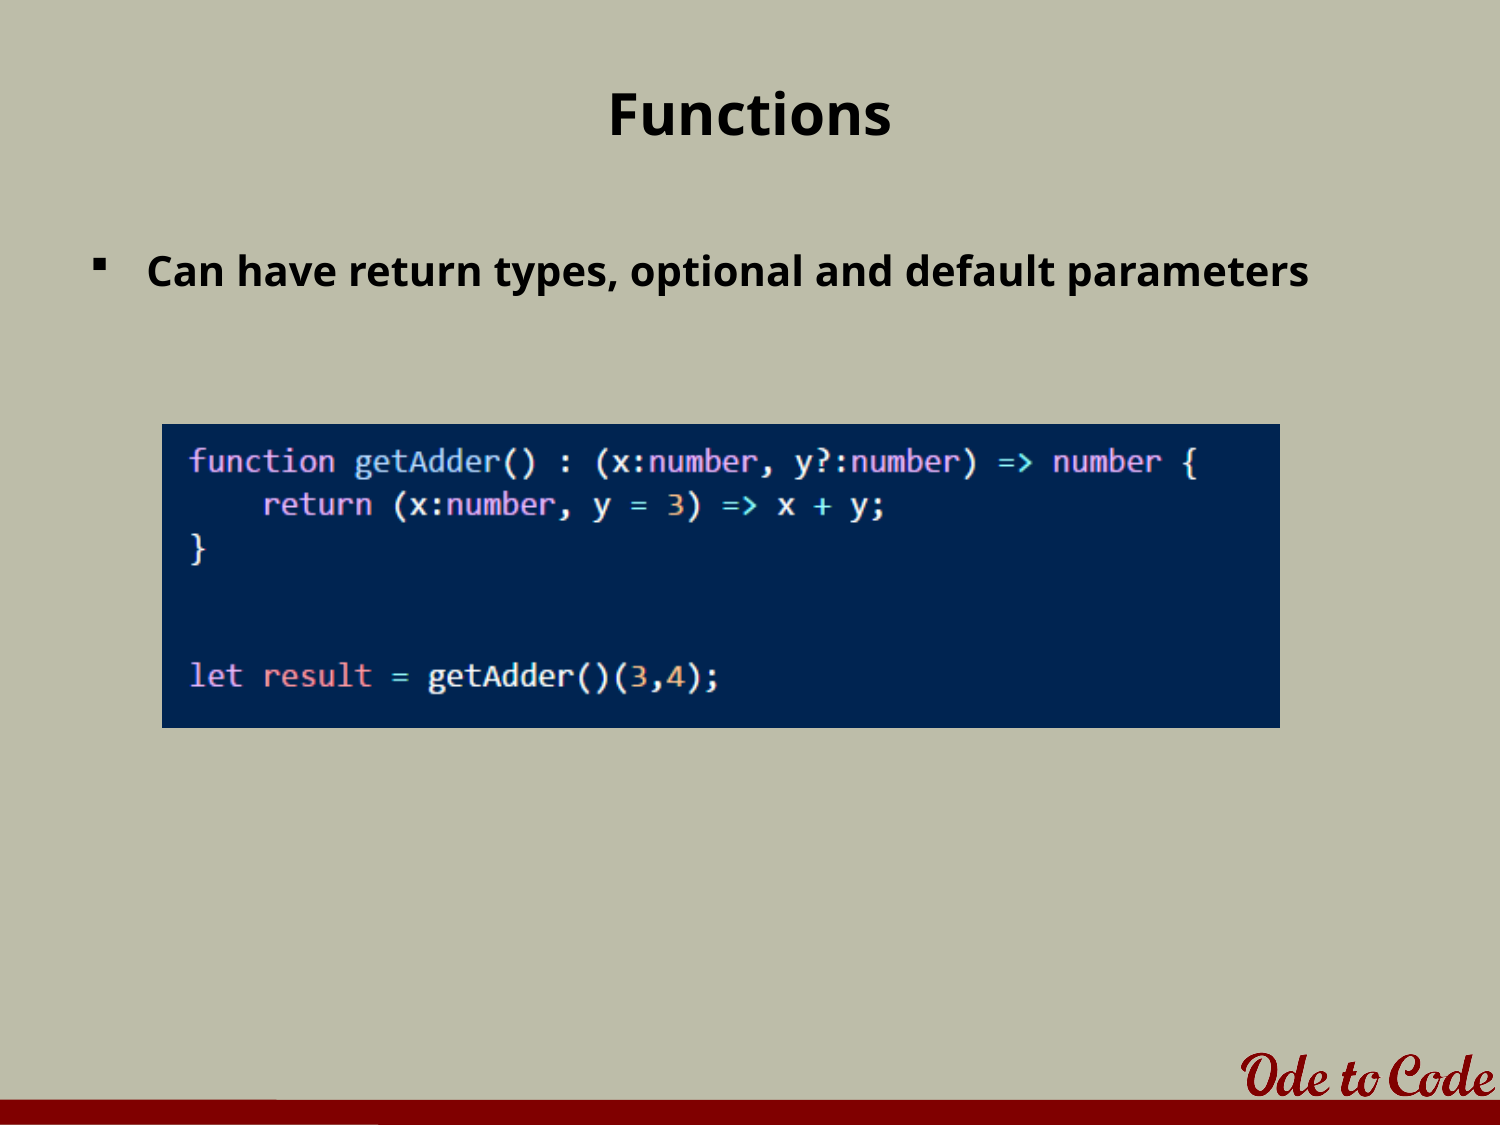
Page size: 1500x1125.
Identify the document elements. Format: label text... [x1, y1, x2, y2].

picture [162, 424, 1280, 728]
picture [1187, 975, 1500, 1125]
title Functions [74, 49, 1426, 176]
list Can have return types, optional and default parameters [74, 237, 1426, 976]
